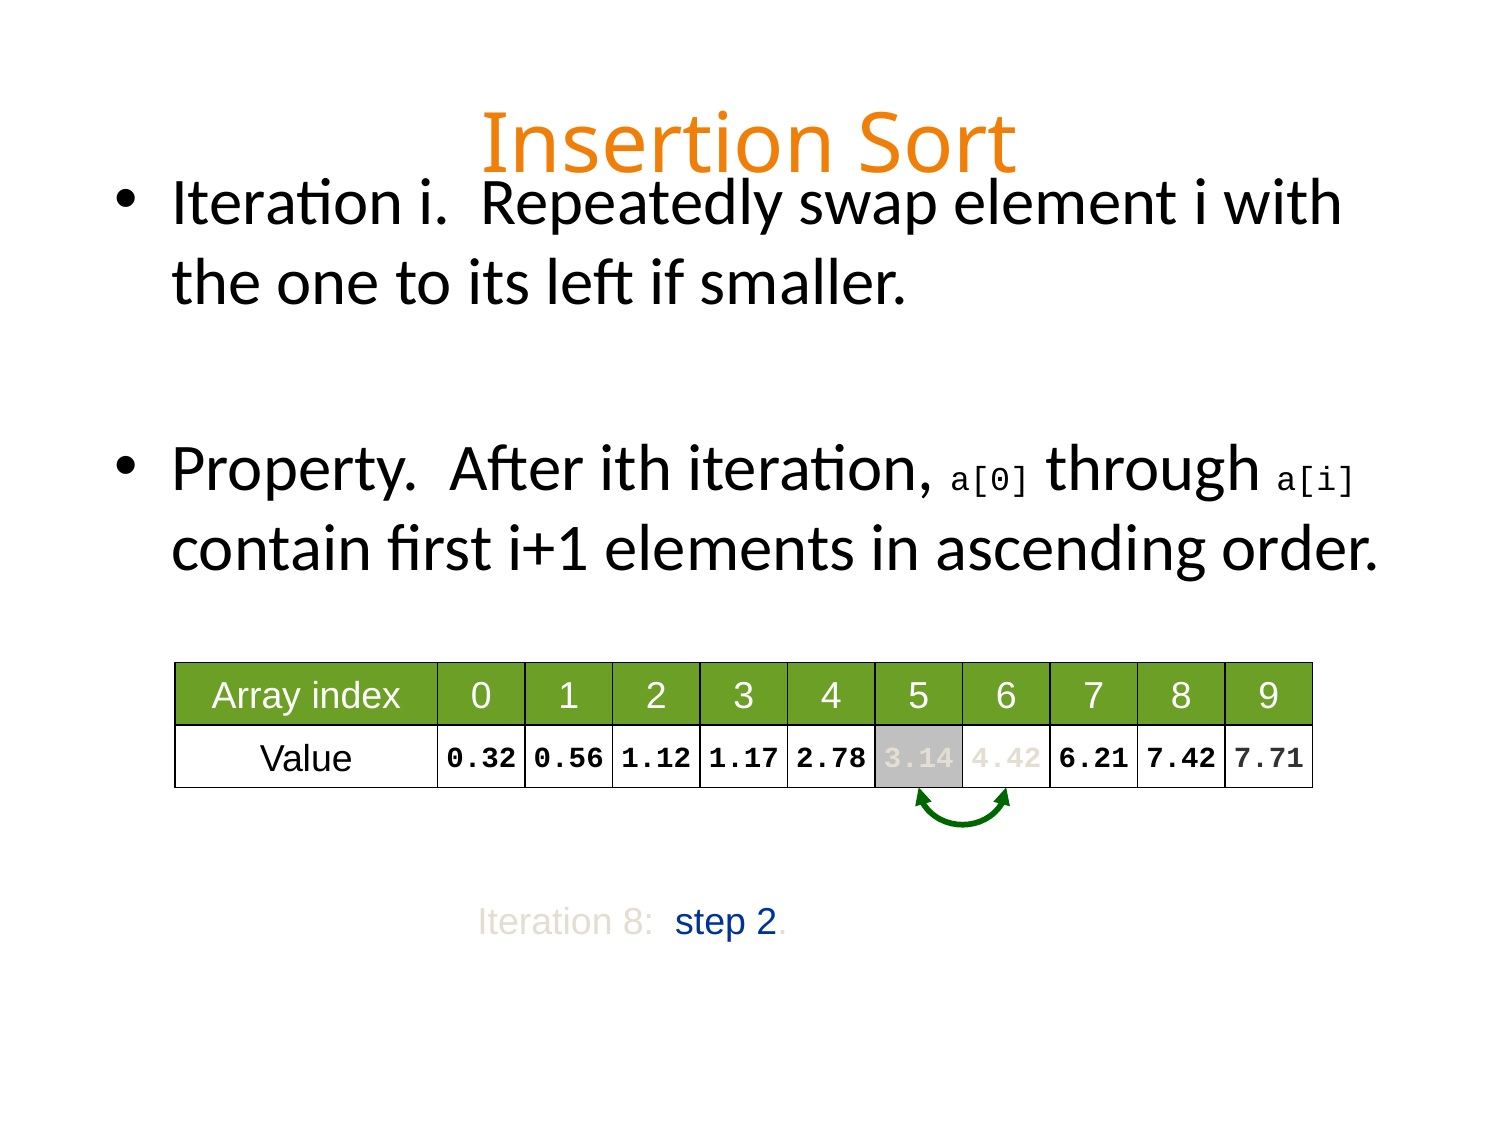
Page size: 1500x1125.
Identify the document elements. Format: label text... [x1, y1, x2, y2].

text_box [174, 662, 1313, 726]
list Iteration i. Repeatedly swap element i with the one to its left if smaller. Property. After ith iteration, a[0] through a[i] contain first i+1 elements in ascending order. [99, 149, 1426, 1038]
title Insertion Sort [74, 44, 1426, 233]
text_box 1 [171, 664, 962, 832]
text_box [874, 733, 1051, 788]
